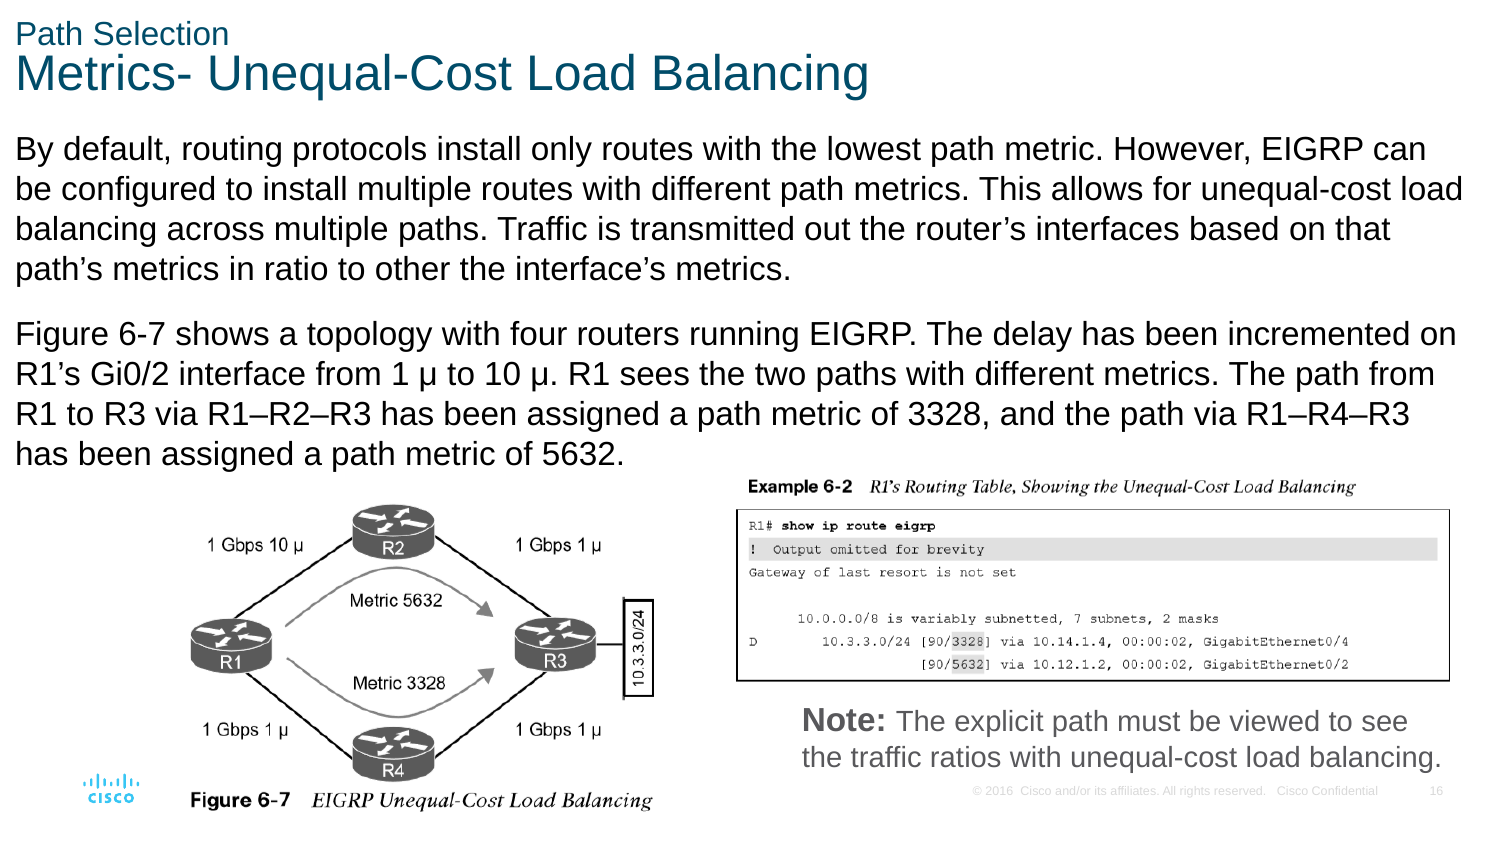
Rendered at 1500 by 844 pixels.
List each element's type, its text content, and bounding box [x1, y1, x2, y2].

picture [722, 476, 1460, 692]
text_box Note: The explicit path must be viewed to see the traffic ratios with unequal-cost load balancing. [787, 699, 1460, 816]
list By default, routing protocols install only routes with the lowest path metric. However, EIGRP can be configured to install multiple routes with different path metrics. This allows for unequal-cost load balancing across multiple paths. Traffic is transmitted out the router’s interfaces based on that path’s metrics in ratio to other the interface’s metrics. Figure 6-7 shows a topology with four routers running EIGRP. The delay has been incremented on R1’s Gi0/2 interface from 1 μ to 10 μ. R1 sees the two paths with different metrics. The path from R1 to R3 via R1–R2–R3 has been assigned a path metric of 3328, and the path via R1–R4–R3 has been assigned a path metric of 5632. [0, 120, 1487, 478]
title Path Selection Metrics- Unequal-Cost Load Balancing [0, 0, 1369, 120]
picture [169, 486, 667, 836]
